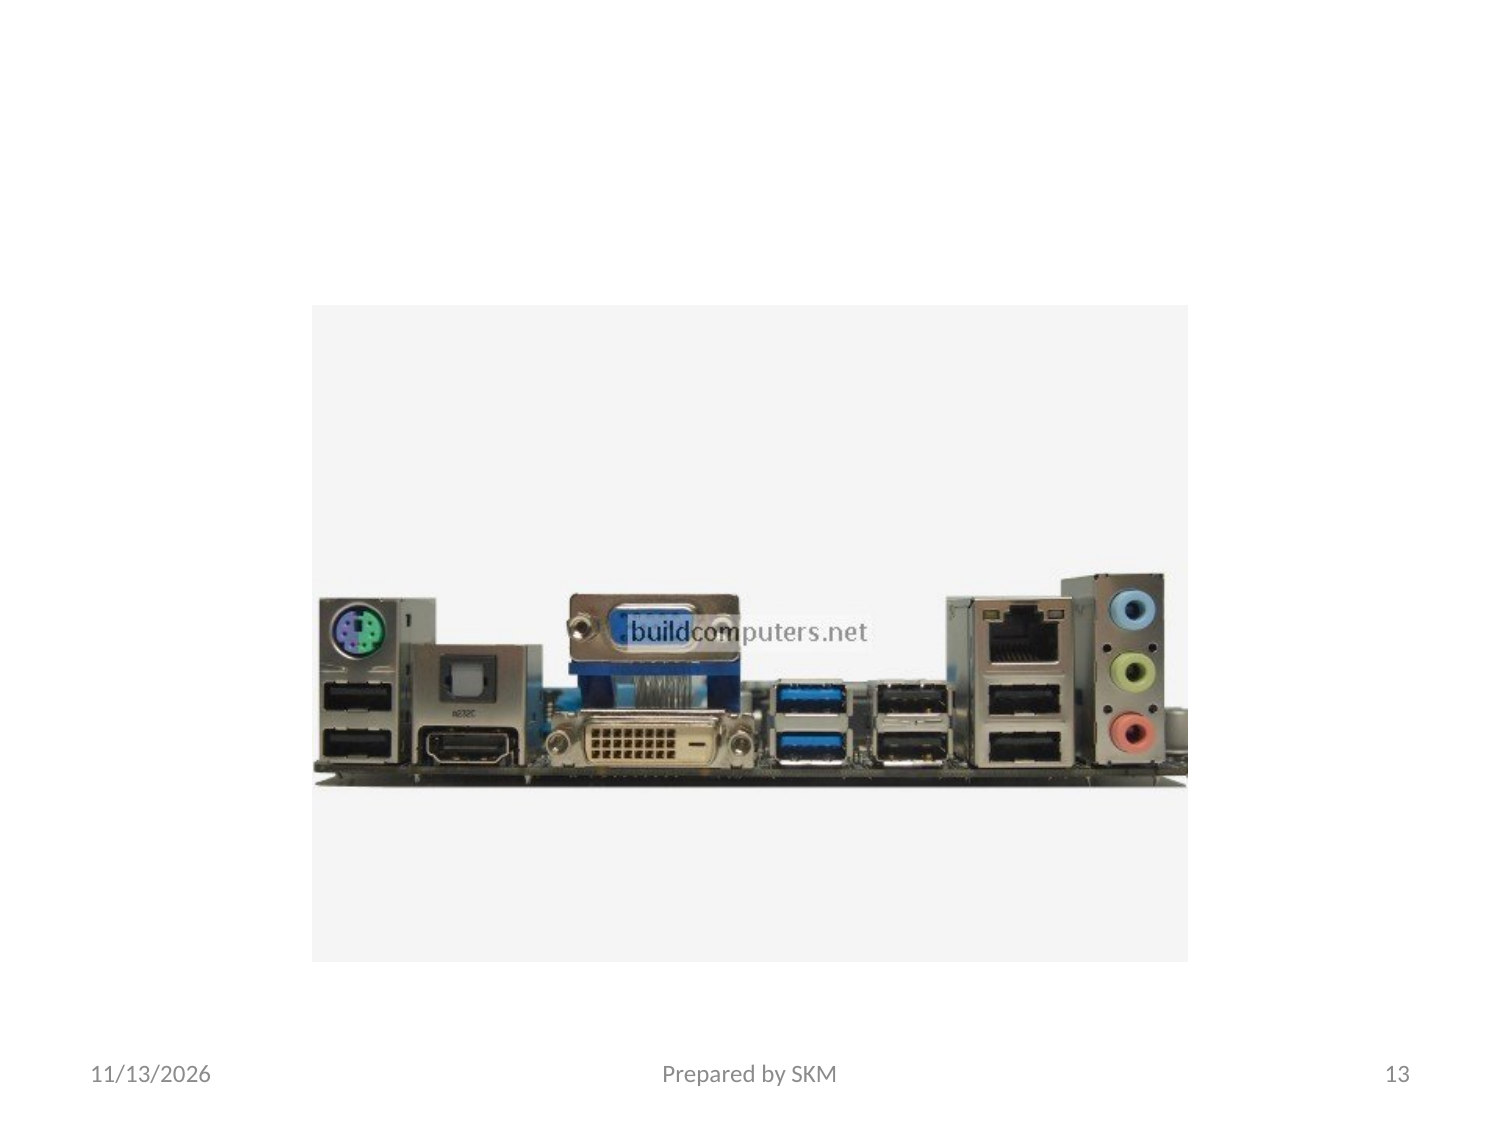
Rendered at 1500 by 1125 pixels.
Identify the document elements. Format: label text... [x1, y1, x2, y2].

slide_number 13 [1074, 1042, 1425, 1103]
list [312, 305, 1188, 963]
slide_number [75, 1042, 425, 1103]
footer Prepared by SKM [512, 1042, 988, 1103]
